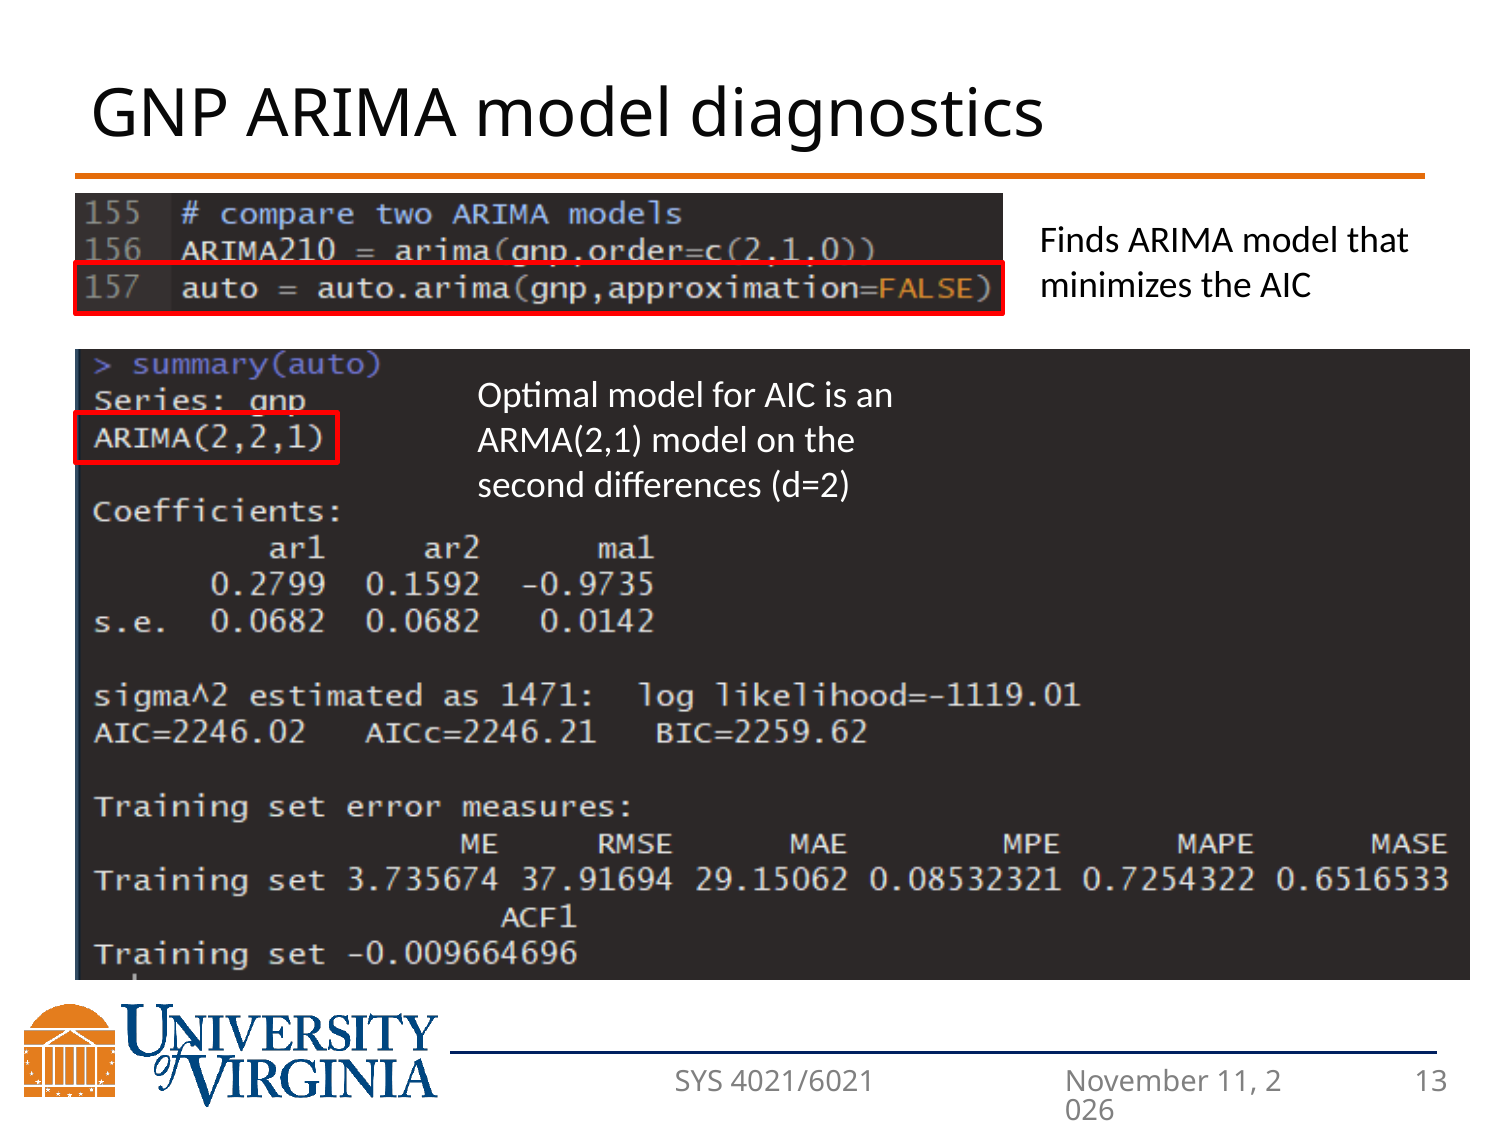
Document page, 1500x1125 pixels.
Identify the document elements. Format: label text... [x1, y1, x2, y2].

picture [74, 349, 1471, 980]
picture [74, 193, 1004, 314]
text_box Finds ARIMA model that minimizes the AIC [1025, 207, 1470, 313]
picture [24, 1004, 438, 1109]
title GNP ARIMA model diagnostics [75, 45, 1425, 175]
